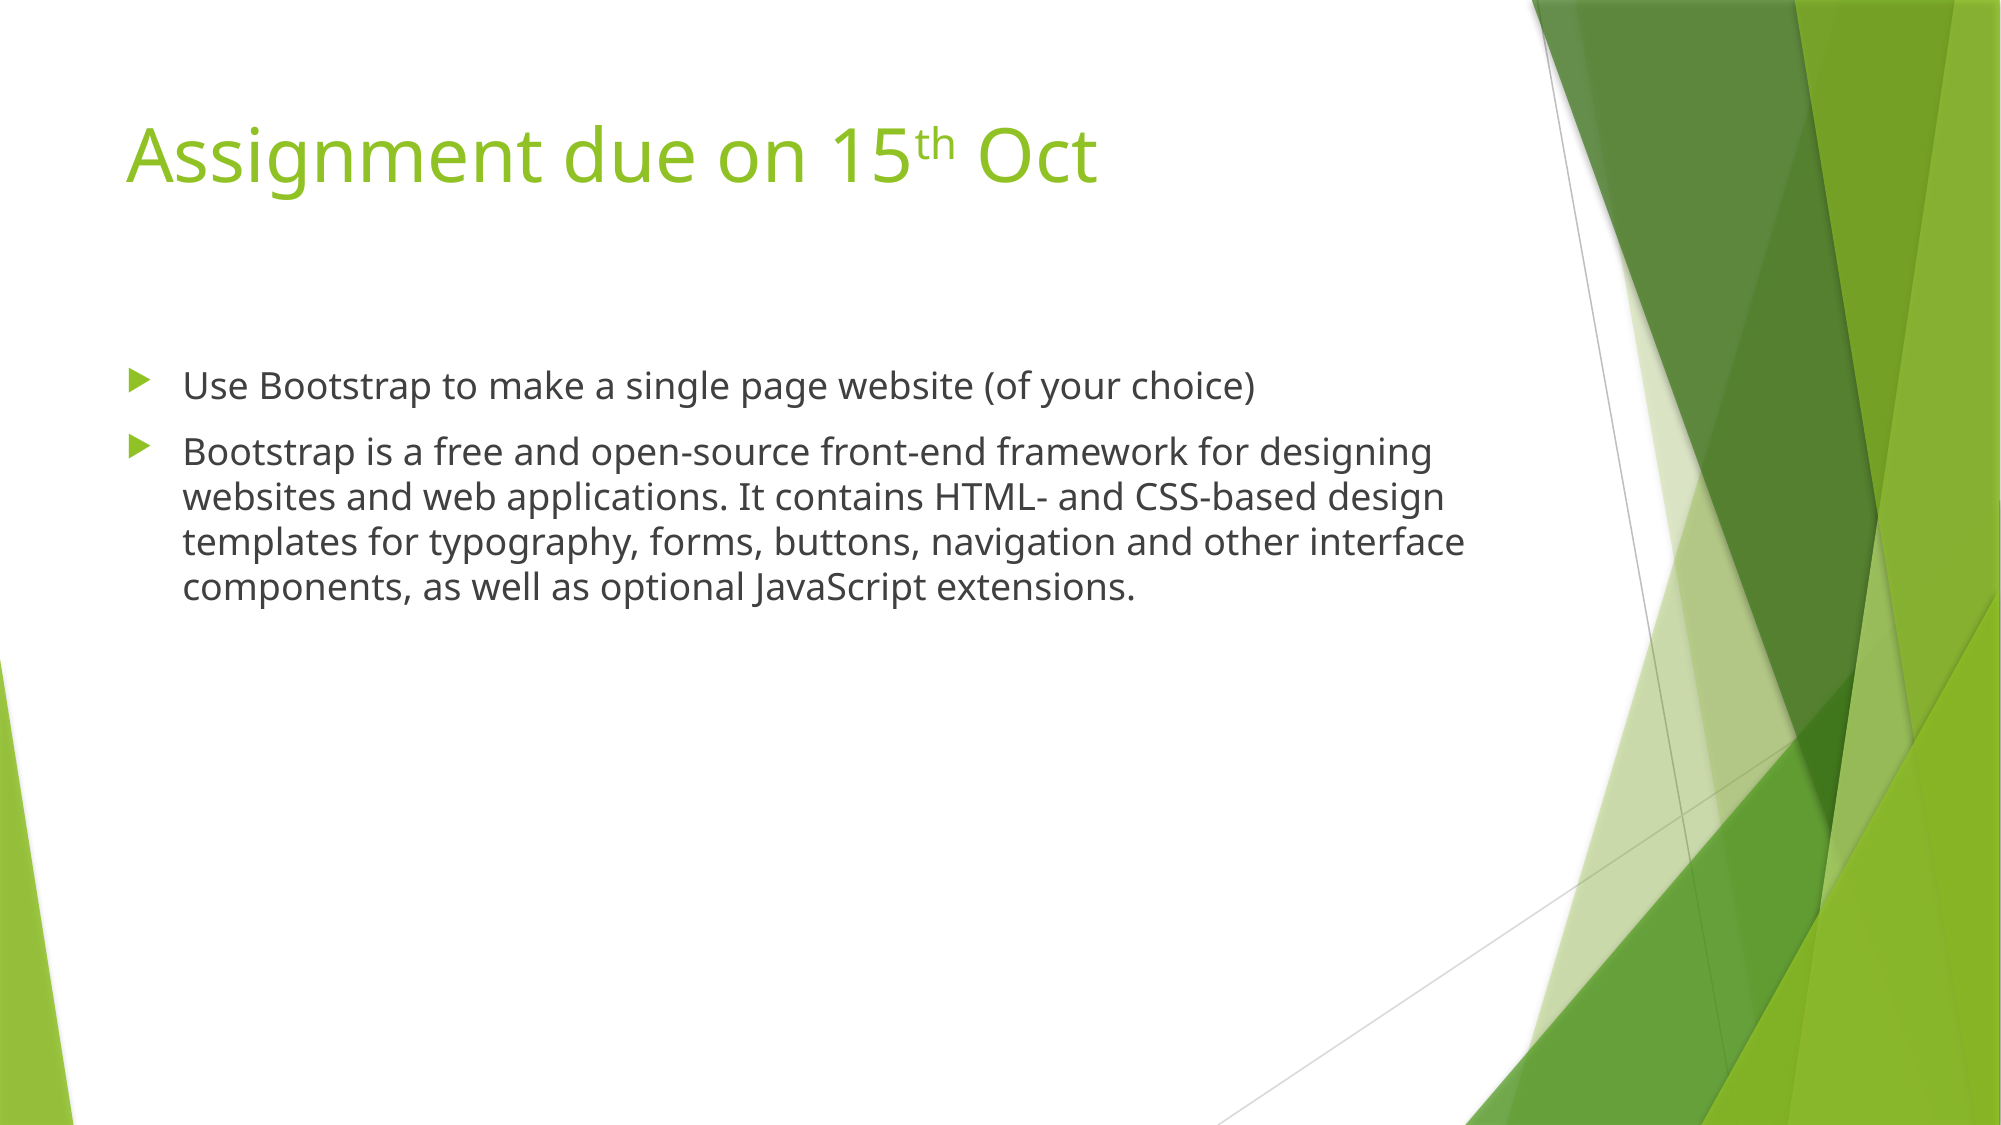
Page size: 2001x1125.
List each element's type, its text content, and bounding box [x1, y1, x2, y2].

list Use Bootstrap to make a single page website (of your choice) Bootstrap is a free and open-source front-end framework for designing websites and web applications. It contains HTML- and CSS-based design templates for typography, forms, buttons, navigation and other interface components, as well as optional JavaScript extensions. [111, 354, 1522, 992]
title Assignment due on 15th Oct [111, 99, 1522, 317]
